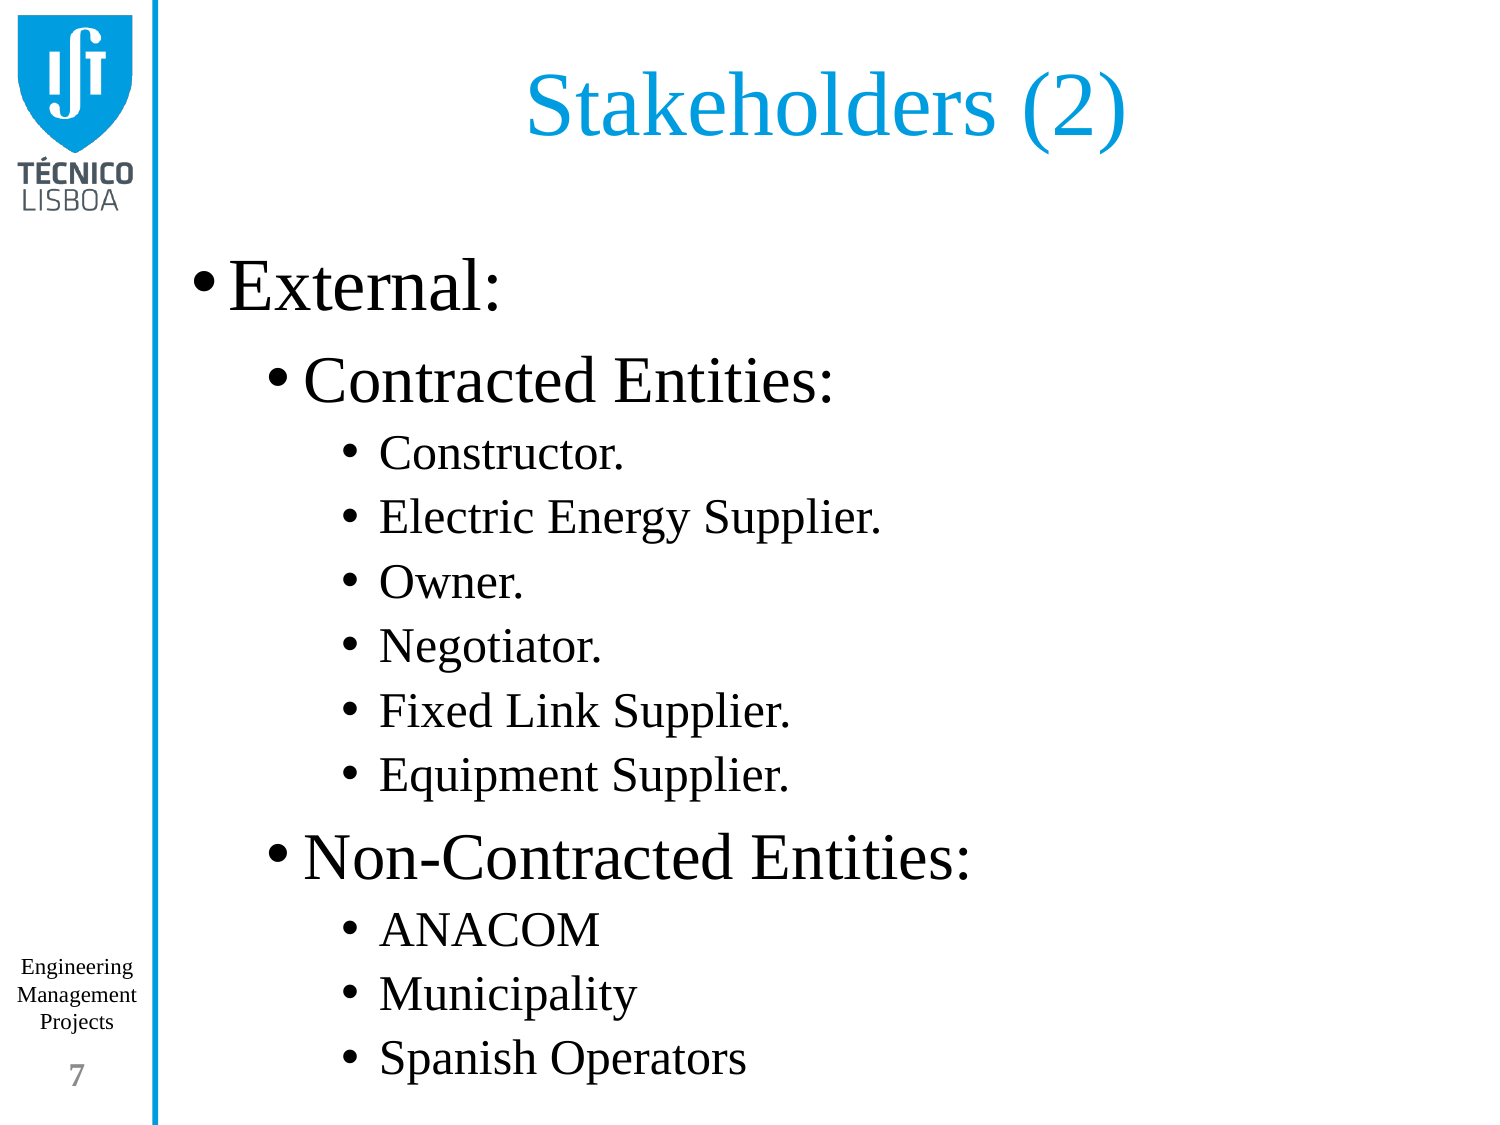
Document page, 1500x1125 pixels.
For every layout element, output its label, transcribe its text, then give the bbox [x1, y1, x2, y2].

text_box Stakeholders (2) [205, 35, 1449, 176]
slide_number 7 [0, 1042, 156, 1103]
picture [15, 13, 134, 211]
list External: Contracted Entities: Constructor. Electric Energy Supplier. Owner. Negotiator. Fixed Link Supplier. Equipment Supplier. Non-Contracted Entities: ANACOM Municipality Spanish Operators [176, 210, 1478, 1103]
